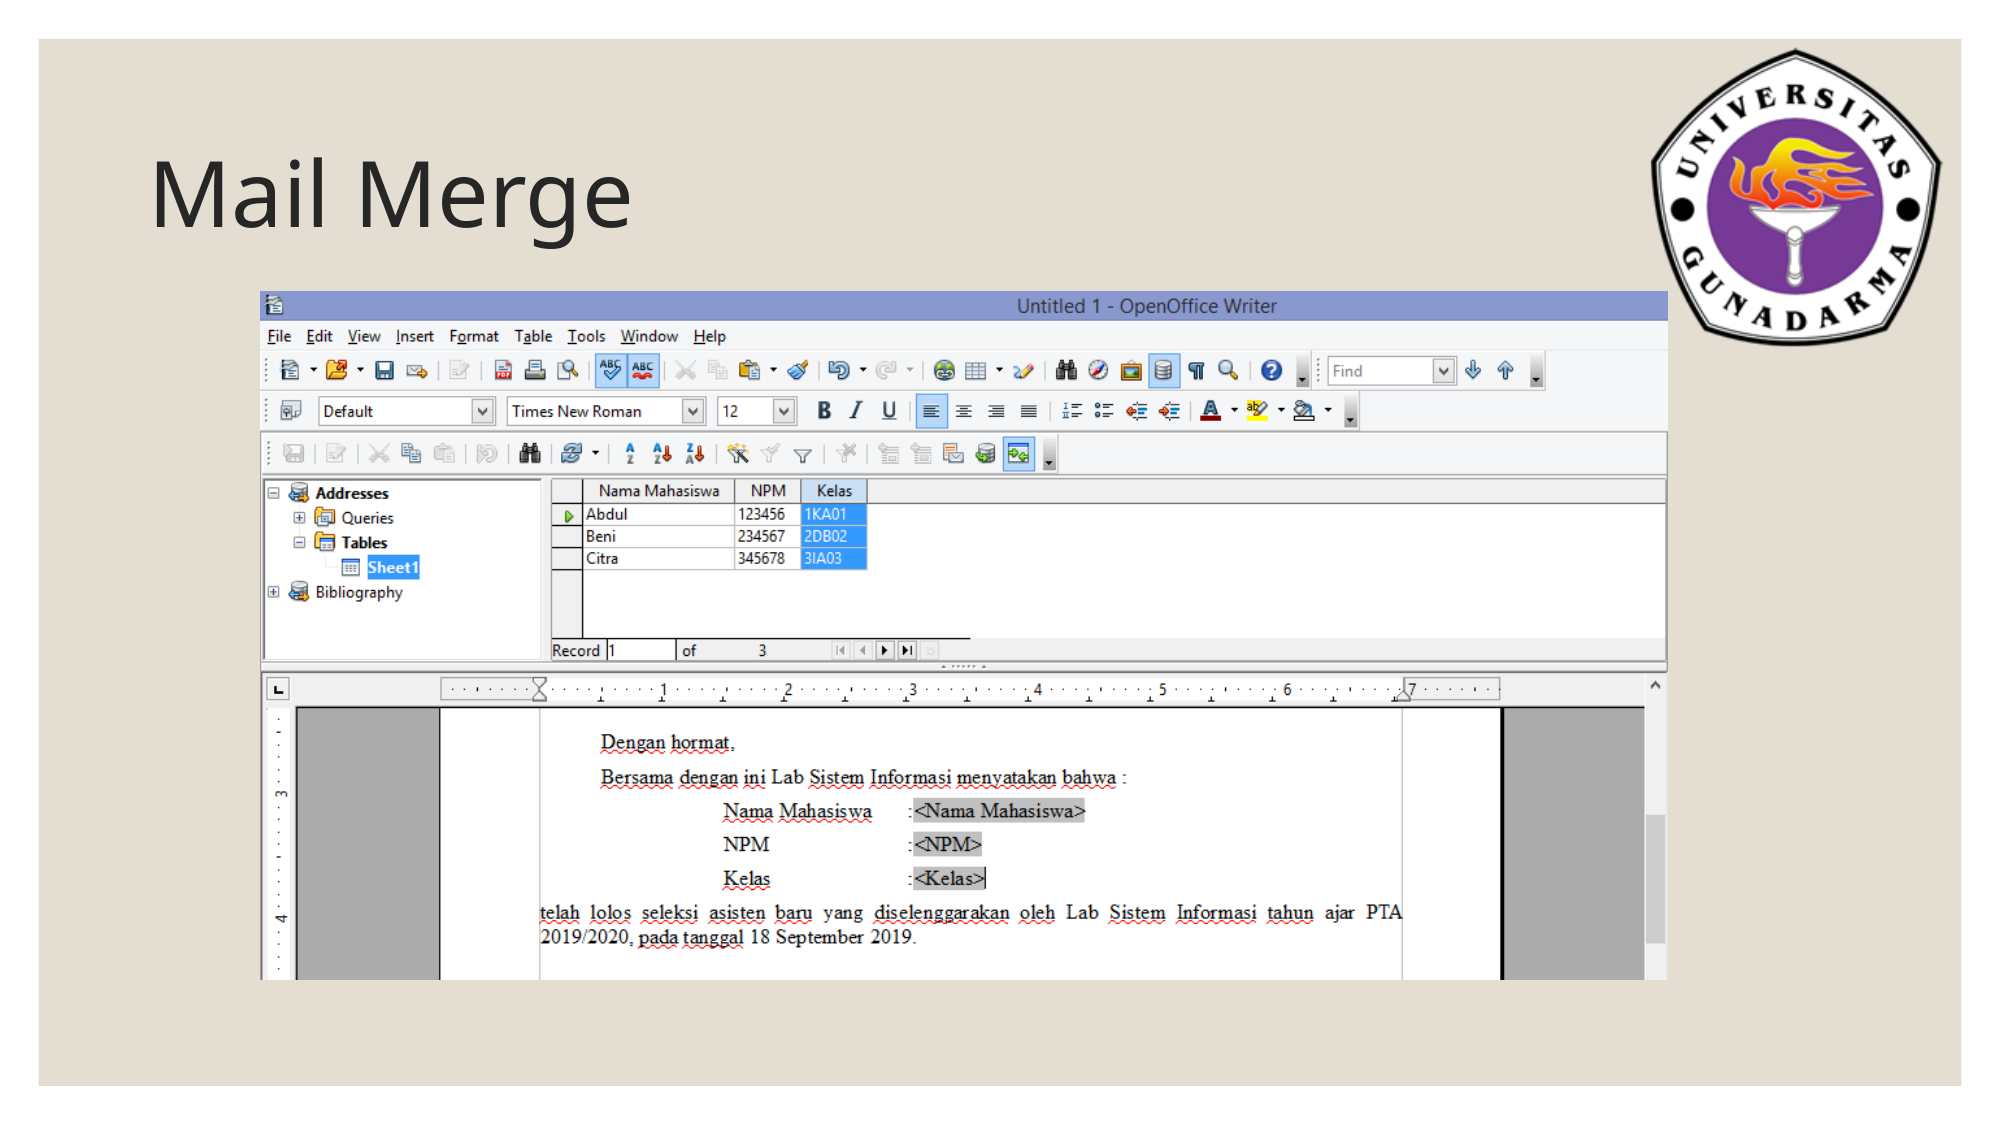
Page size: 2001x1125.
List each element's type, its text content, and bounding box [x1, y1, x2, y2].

title Mail Merge [133, 105, 1634, 292]
picture [259, 38, 1953, 980]
